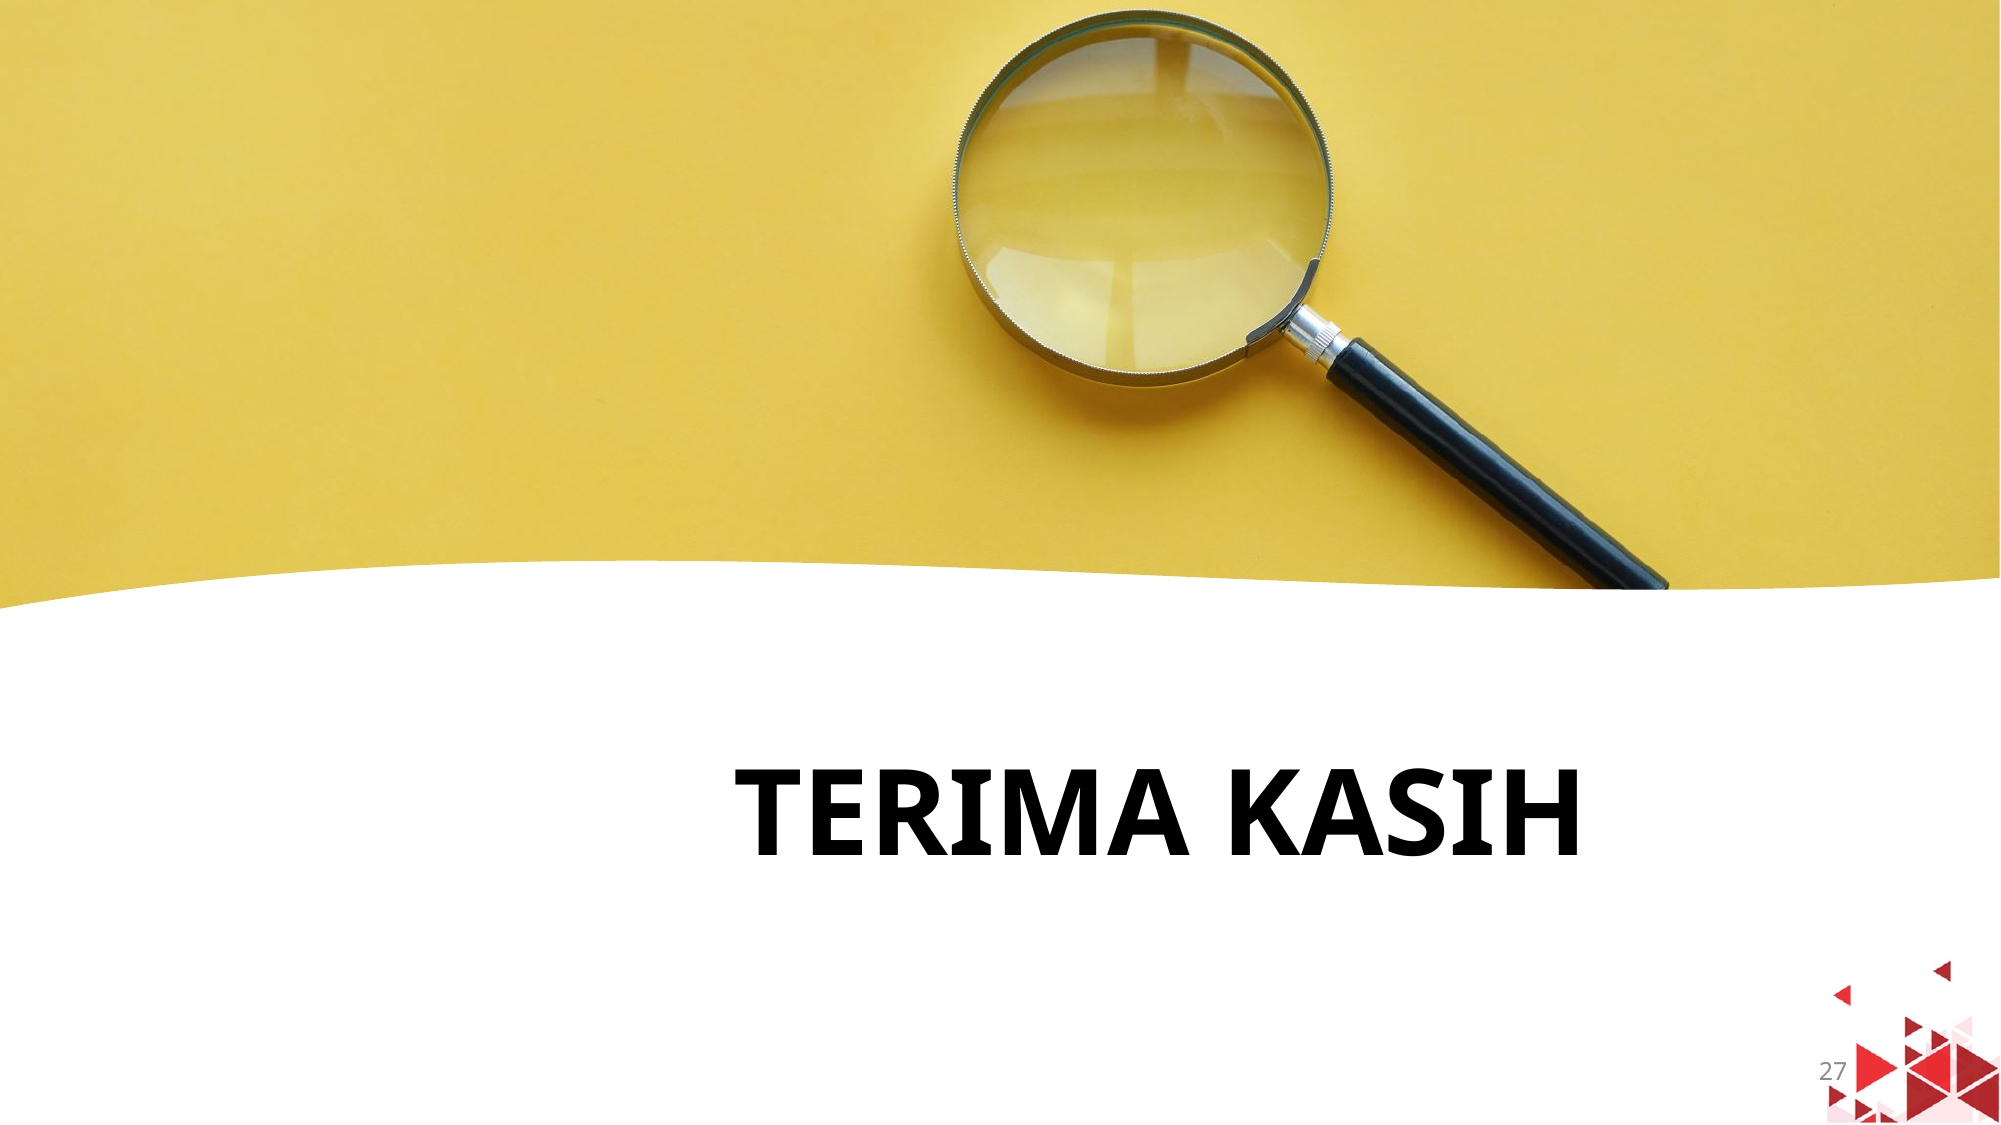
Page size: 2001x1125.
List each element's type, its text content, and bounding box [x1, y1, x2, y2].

list TERIMA KASIH [693, 615, 1921, 1018]
picture [0, 0, 2001, 1125]
slide_number 27 [1412, 1042, 1863, 1103]
